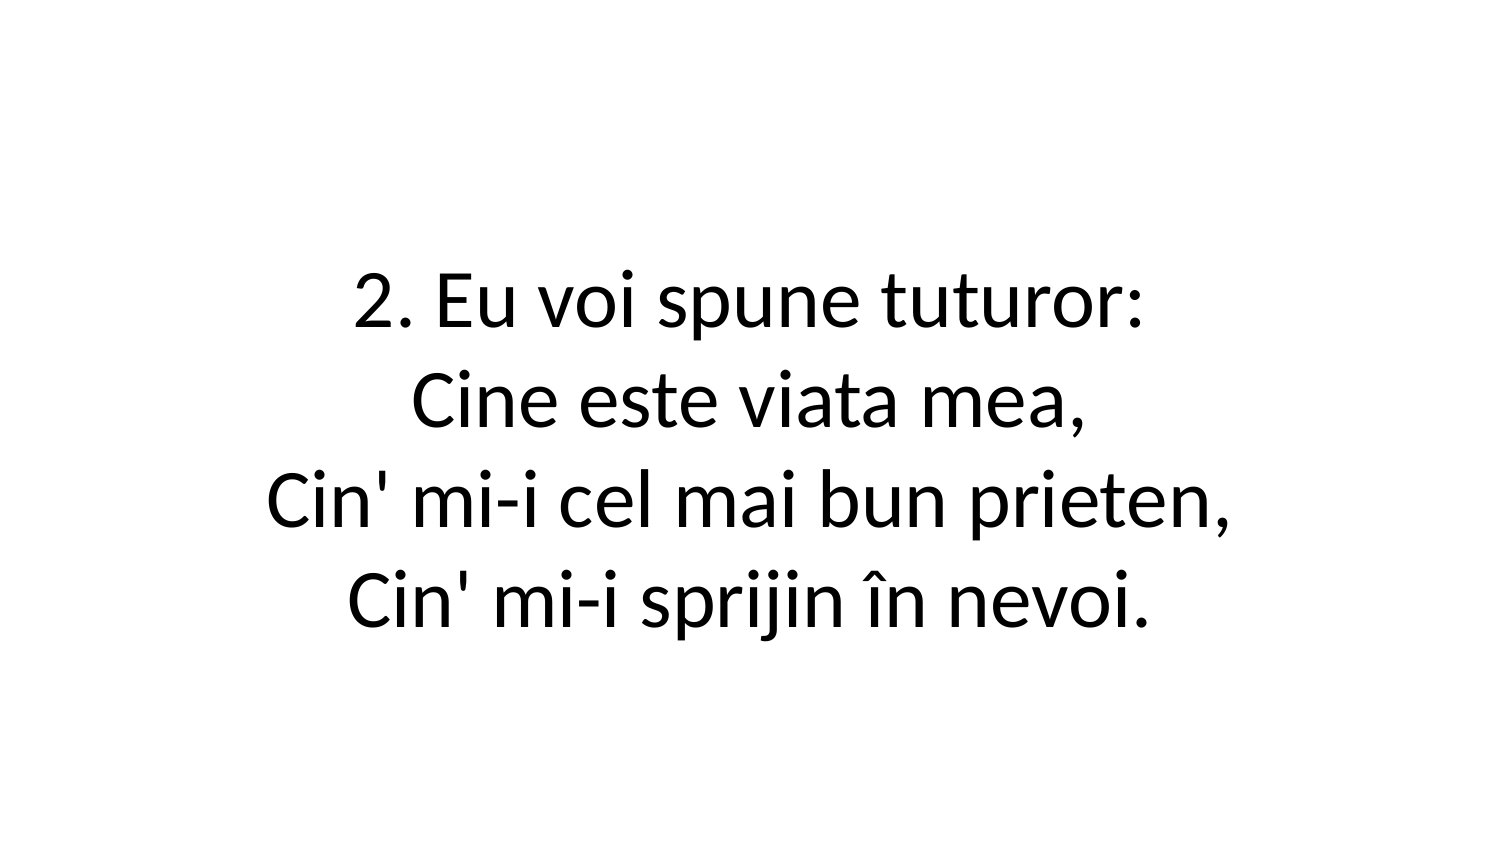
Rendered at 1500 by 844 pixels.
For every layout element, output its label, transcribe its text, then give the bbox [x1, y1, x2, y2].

text_box 2. Eu voi spune tuturor: Cine este viata mea, Cin' mi-i cel mai bun prieten, Cin' mi-i sprijin în nevoi. [251, 192, 1249, 652]
